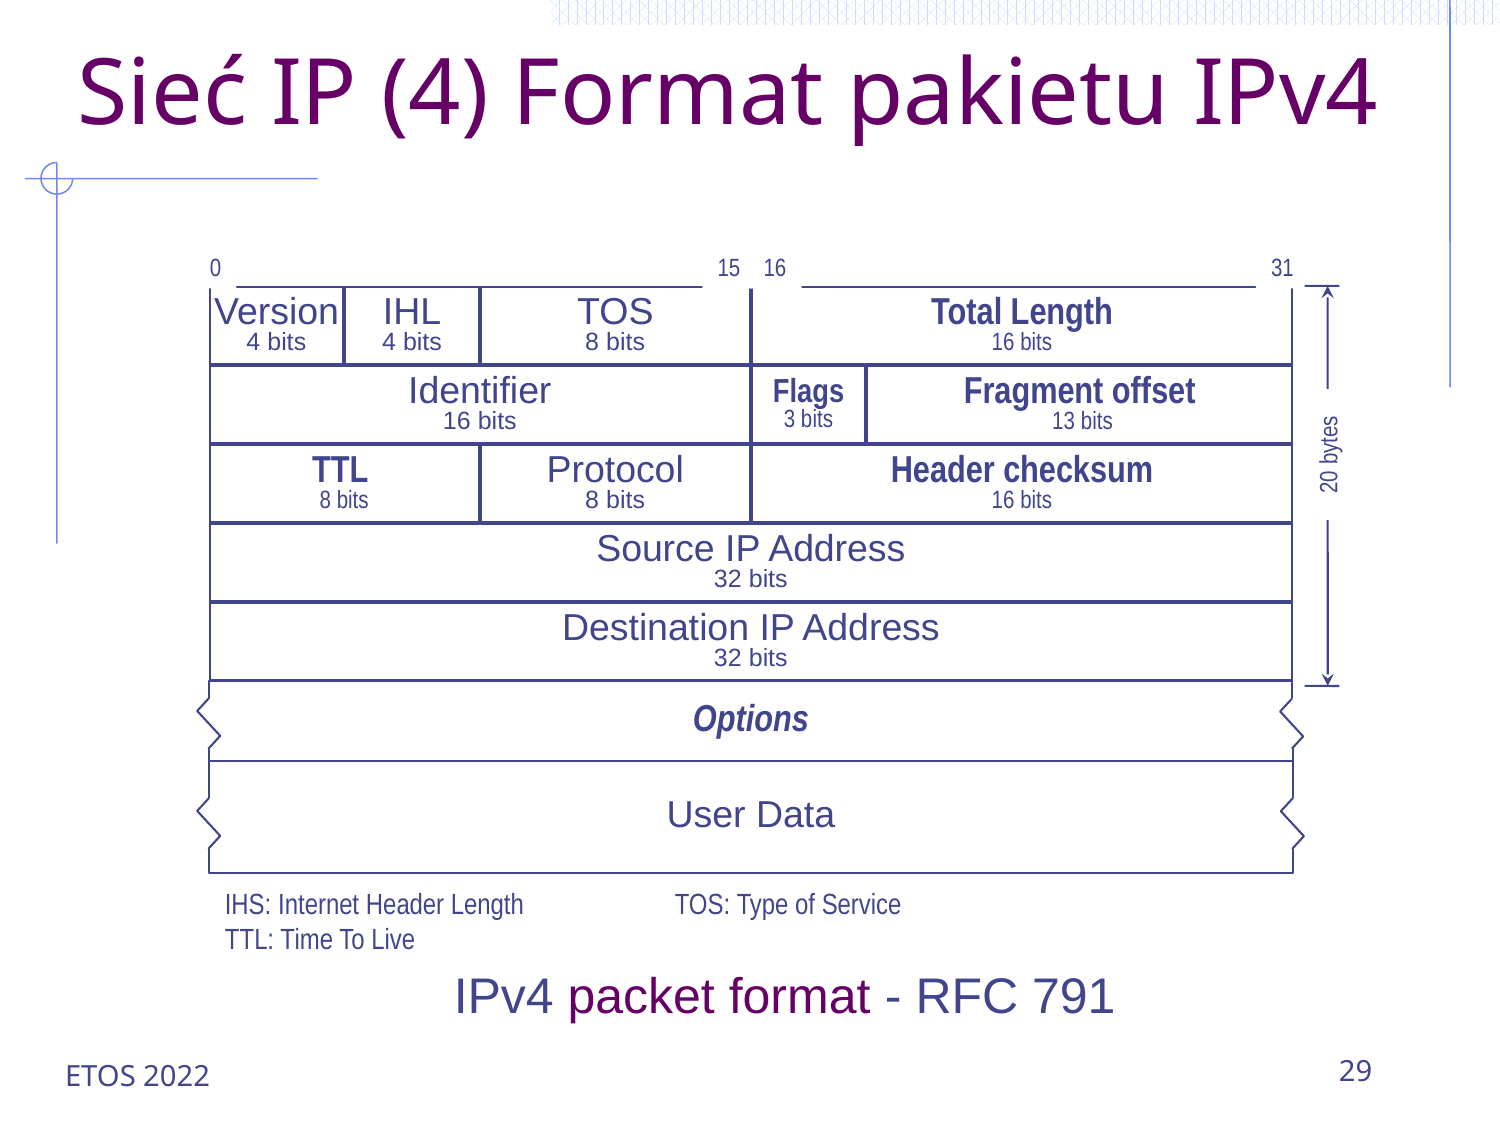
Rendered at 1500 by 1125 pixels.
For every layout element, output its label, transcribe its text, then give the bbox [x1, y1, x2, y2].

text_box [194, 243, 1355, 964]
slide_number ETOS 2022 [50, 1025, 363, 1100]
text_box IPv4 packet format - RFC 791 [173, 962, 1396, 1038]
slide_number 29 [1074, 1038, 1388, 1100]
title Sieć IP (4) Format pakietu IPv4 [62, 37, 1425, 150]
